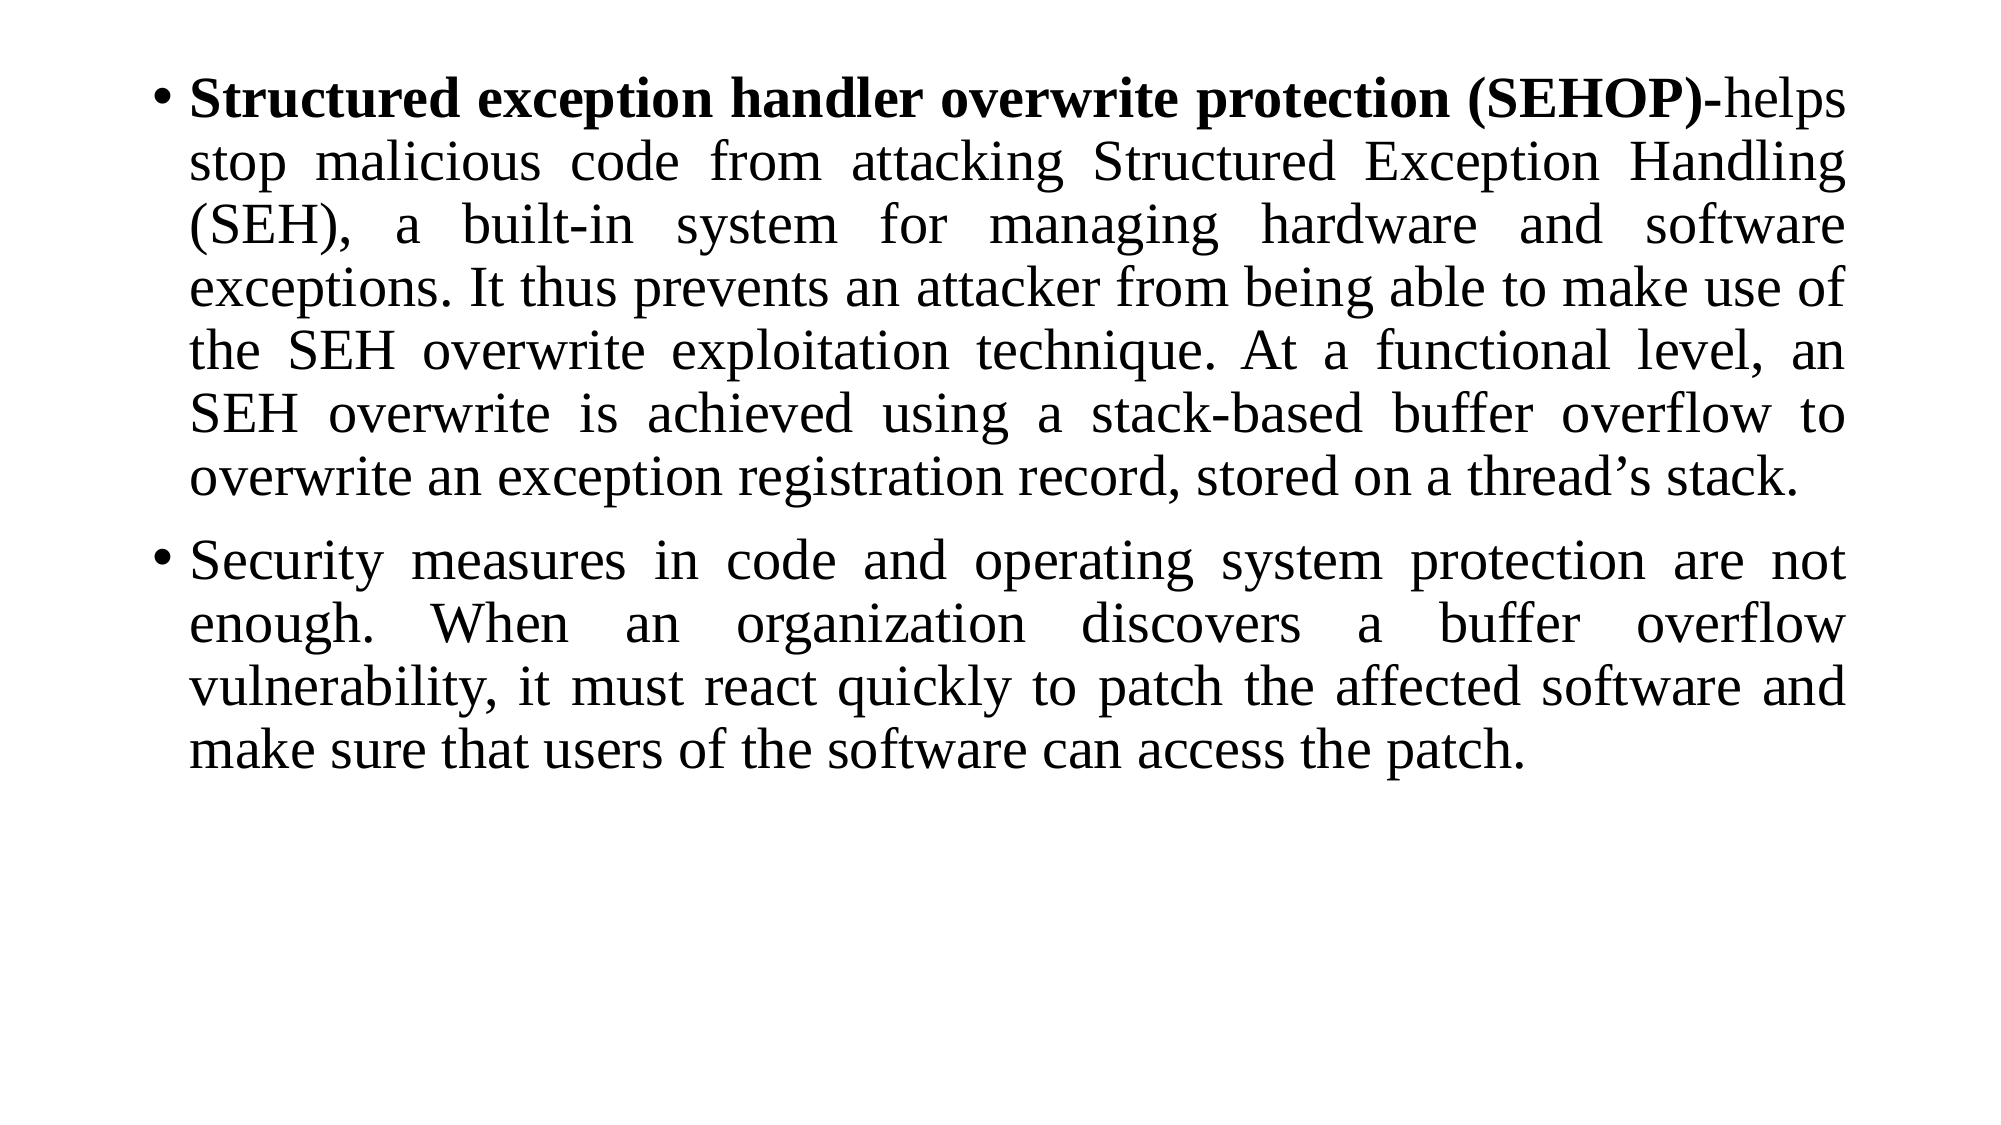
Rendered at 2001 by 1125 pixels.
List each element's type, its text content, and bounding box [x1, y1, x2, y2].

list Structured exception handler overwrite protection (SEHOP)-helps stop malicious code from attacking Structured Exception Handling (SEH), a built-in system for managing hardware and software exceptions. It thus prevents an attacker from being able to make use of the SEH overwrite exploitation technique. At a functional level, an SEH overwrite is achieved using a stack-based buffer overflow to overwrite an exception registration record, stored on a thread’s stack. Security measures in code and operating system protection are not enough. When an organization discovers a buffer overflow vulnerability, it must react quickly to patch the affected software and make sure that users of the software can access the patch. [137, 59, 1863, 1037]
